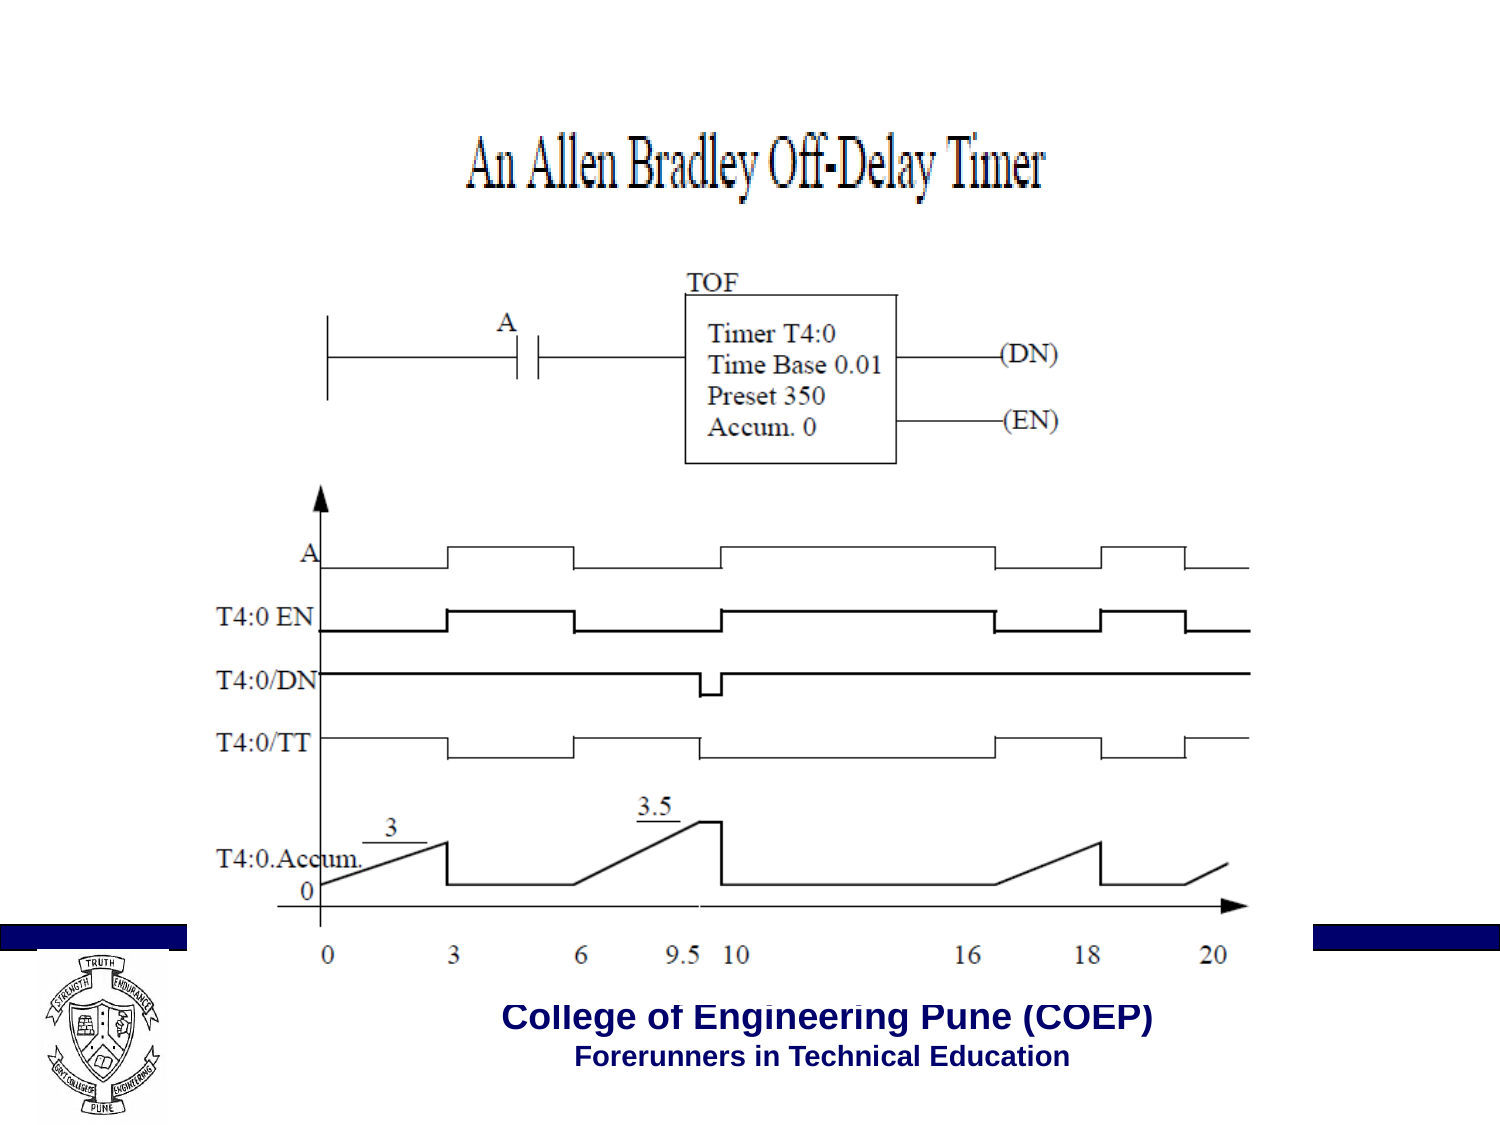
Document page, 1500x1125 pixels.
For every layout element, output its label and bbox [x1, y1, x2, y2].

picture [462, 124, 1076, 213]
list [186, 262, 1314, 1006]
